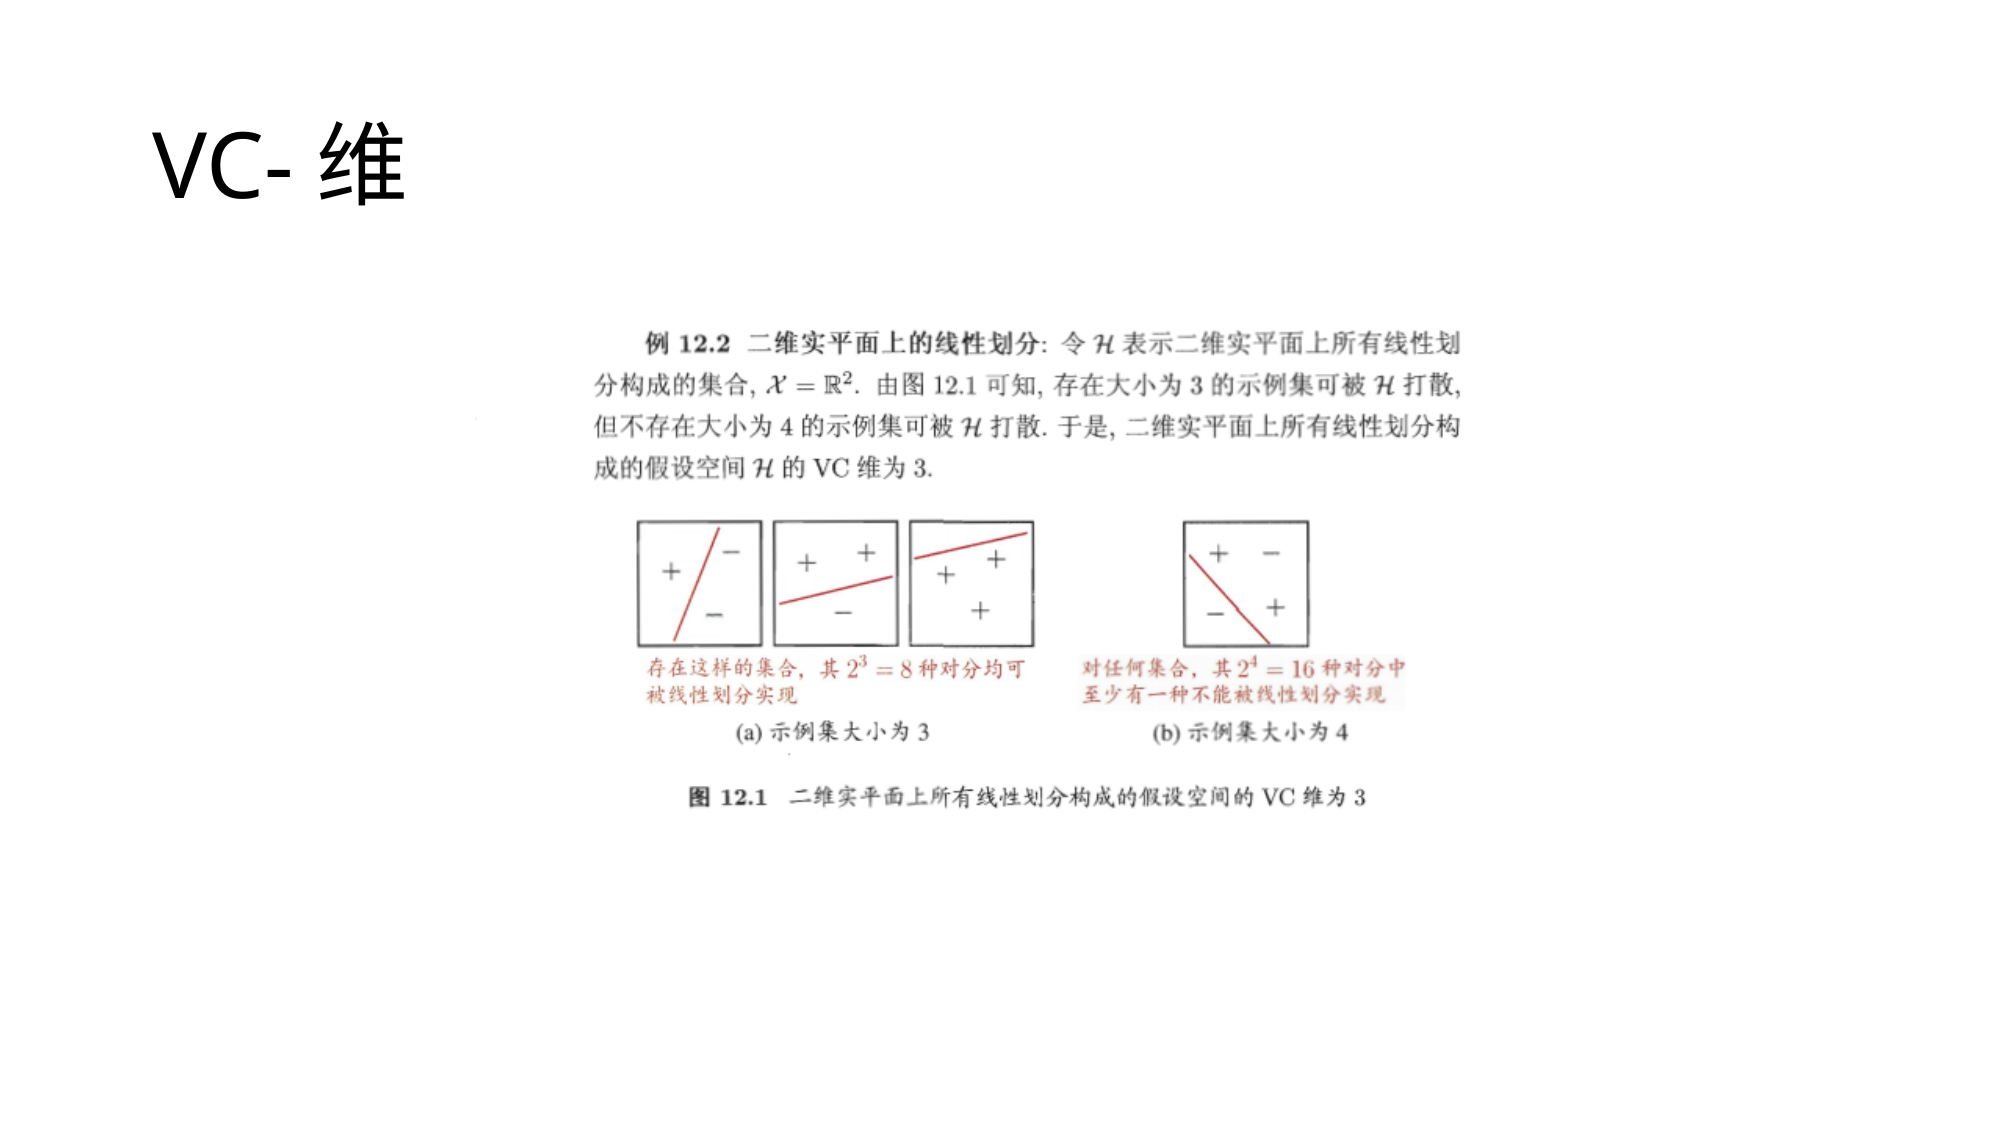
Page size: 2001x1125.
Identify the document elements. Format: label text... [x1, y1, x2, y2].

picture [399, 304, 1601, 821]
title VC-维 [137, 59, 1863, 278]
